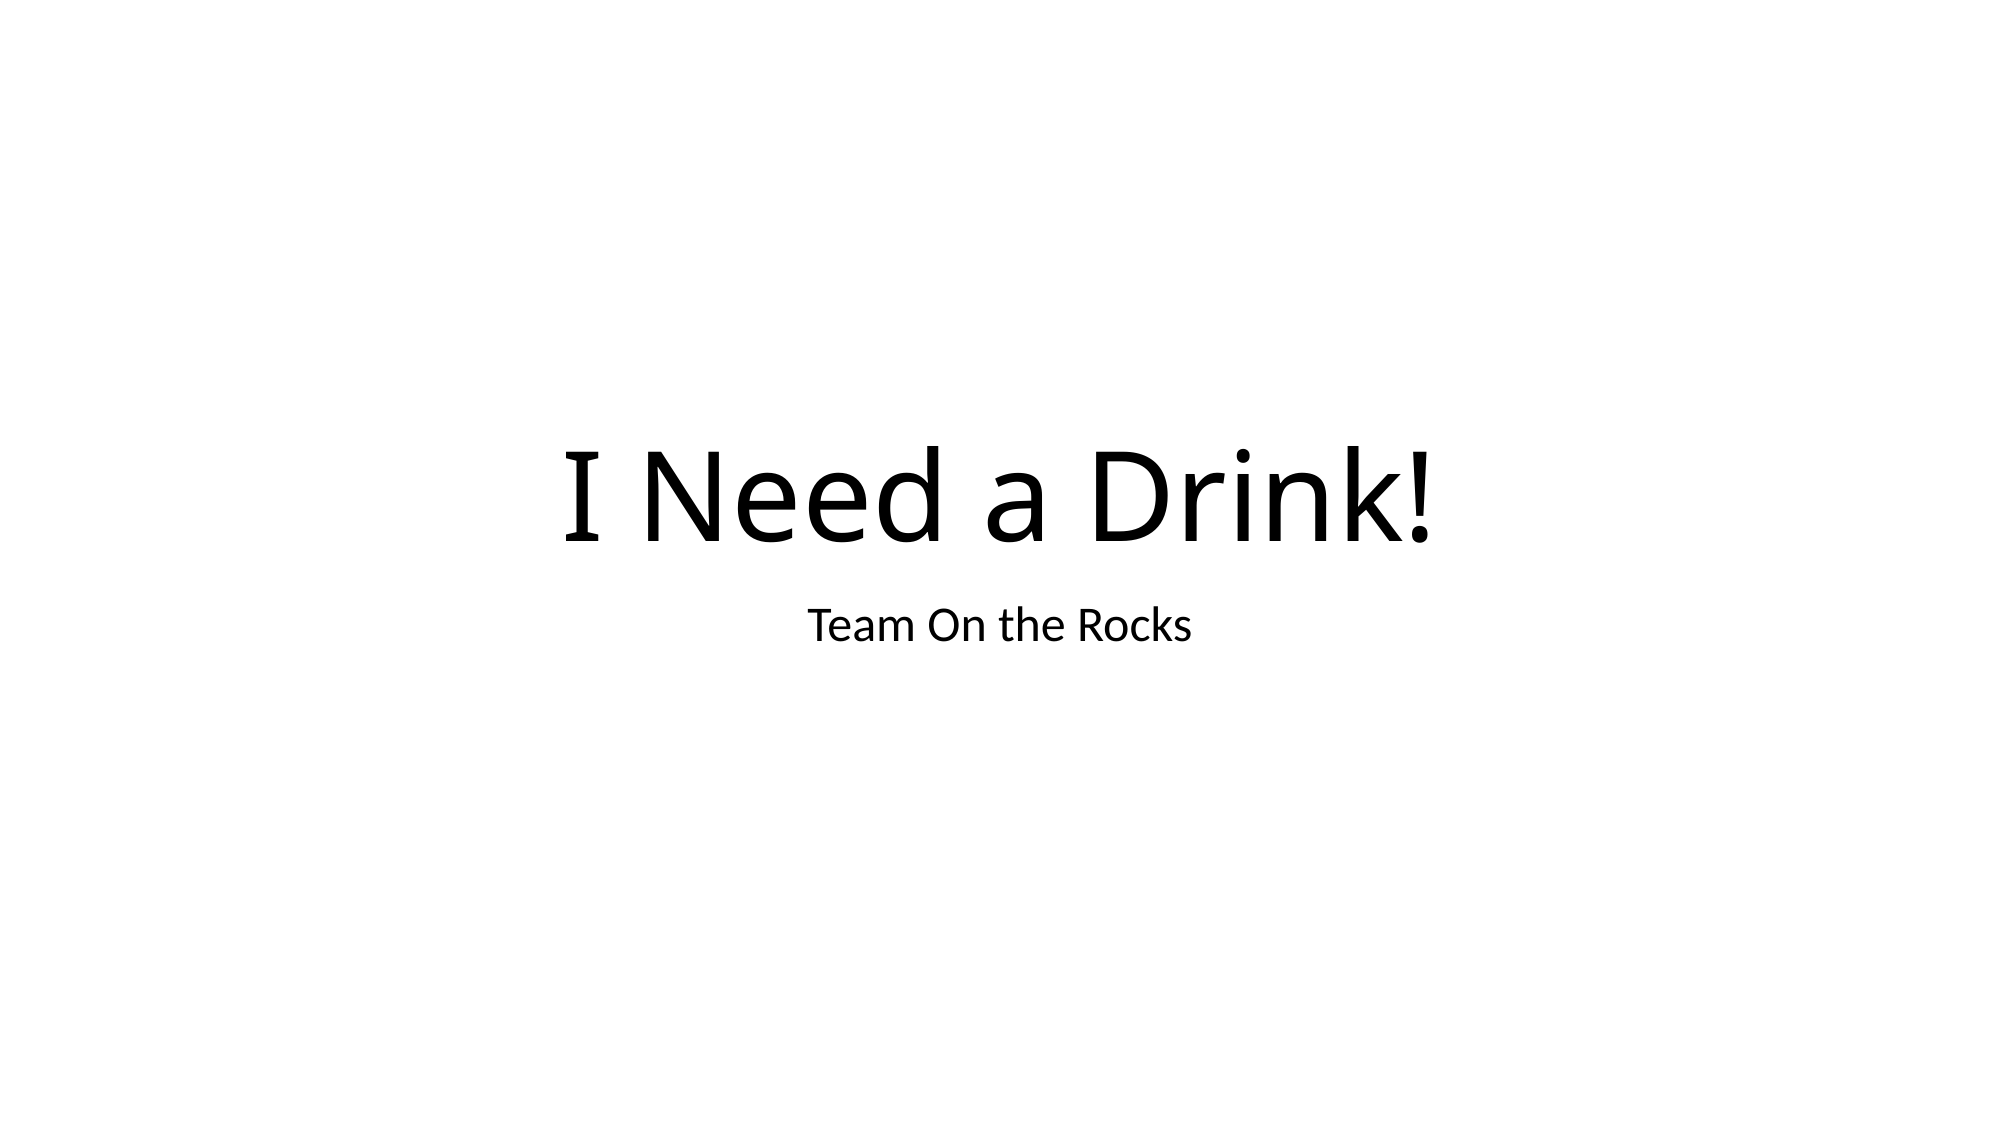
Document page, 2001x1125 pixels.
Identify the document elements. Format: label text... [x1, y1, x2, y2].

title I Need a Drink! [249, 184, 1750, 576]
subtitle Team On the Rocks [249, 590, 1750, 863]
